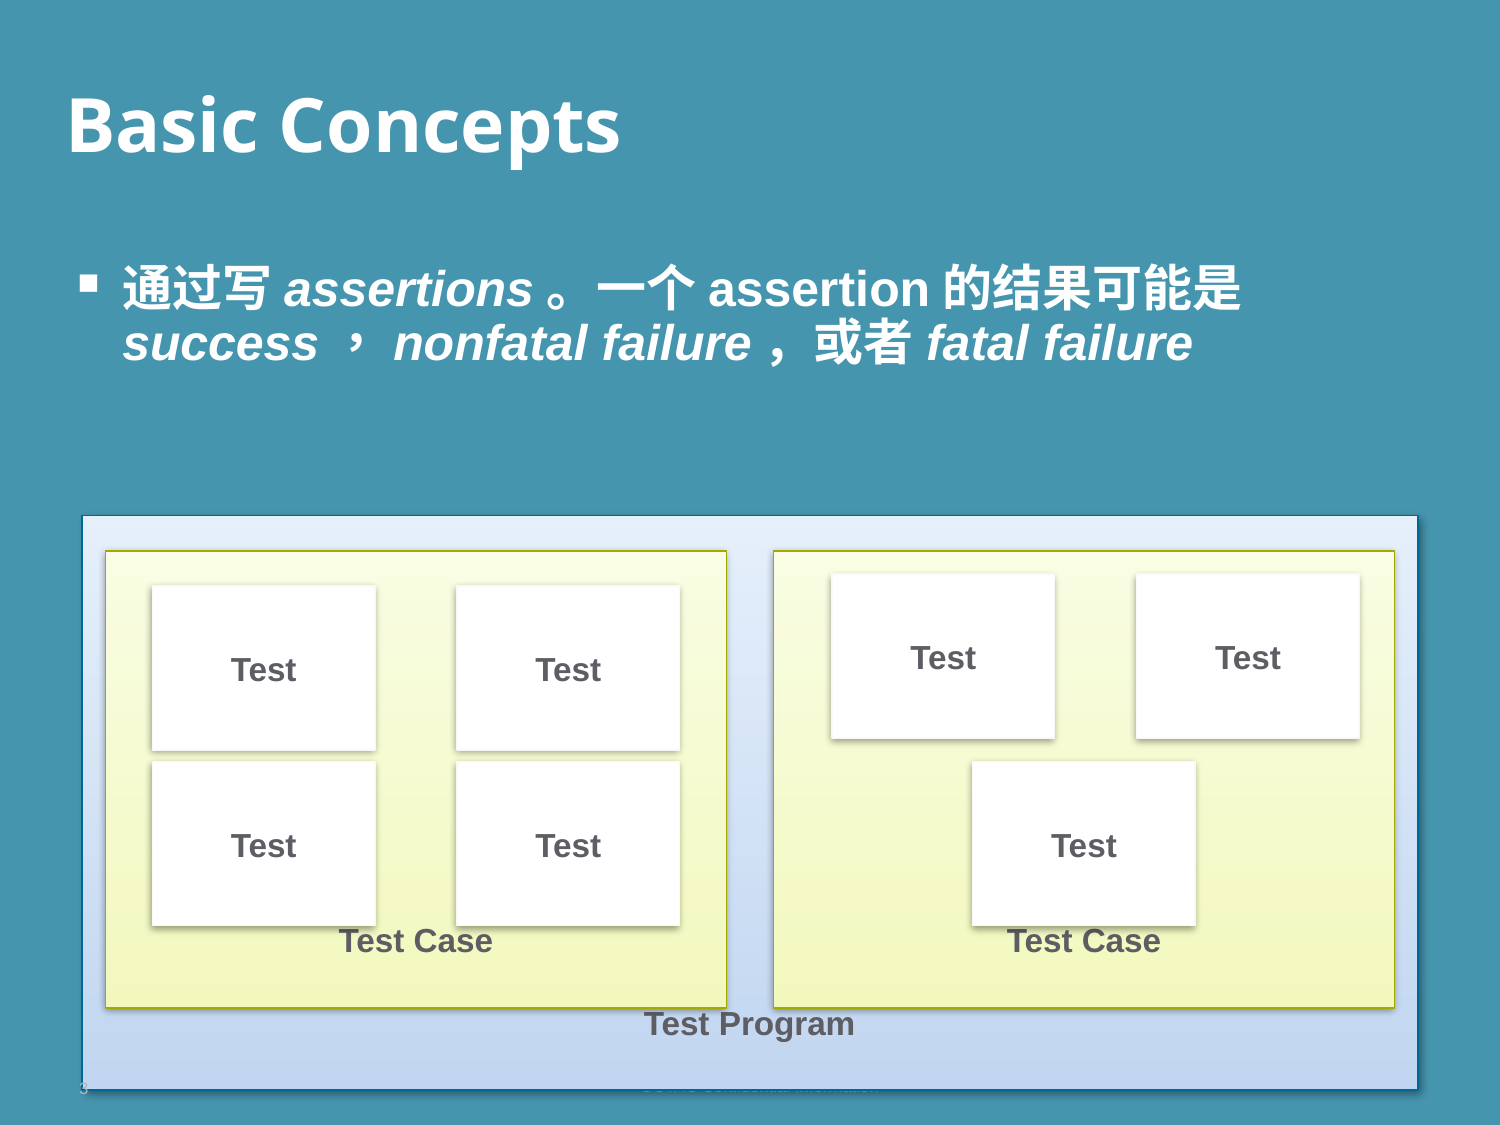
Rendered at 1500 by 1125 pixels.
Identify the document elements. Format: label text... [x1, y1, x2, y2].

text_box Test Program [81, 515, 1419, 1091]
text_box Test [831, 573, 1055, 739]
list 通过写assertions。一个assertion的结果可能是success，nonfatal failure，或者fatal failure [62, 256, 1438, 1038]
text_box Test Case [105, 550, 727, 1009]
text_box Test [456, 585, 680, 751]
text_box Test [1136, 573, 1360, 739]
slide_number 3 [64, 1070, 415, 1111]
text_box Test [152, 585, 376, 751]
text_box Test Case [773, 550, 1395, 1009]
text_box Test [152, 761, 376, 926]
text_box Test [456, 761, 680, 926]
text_box Test [972, 761, 1196, 926]
title Basic Concepts [50, 24, 1450, 175]
